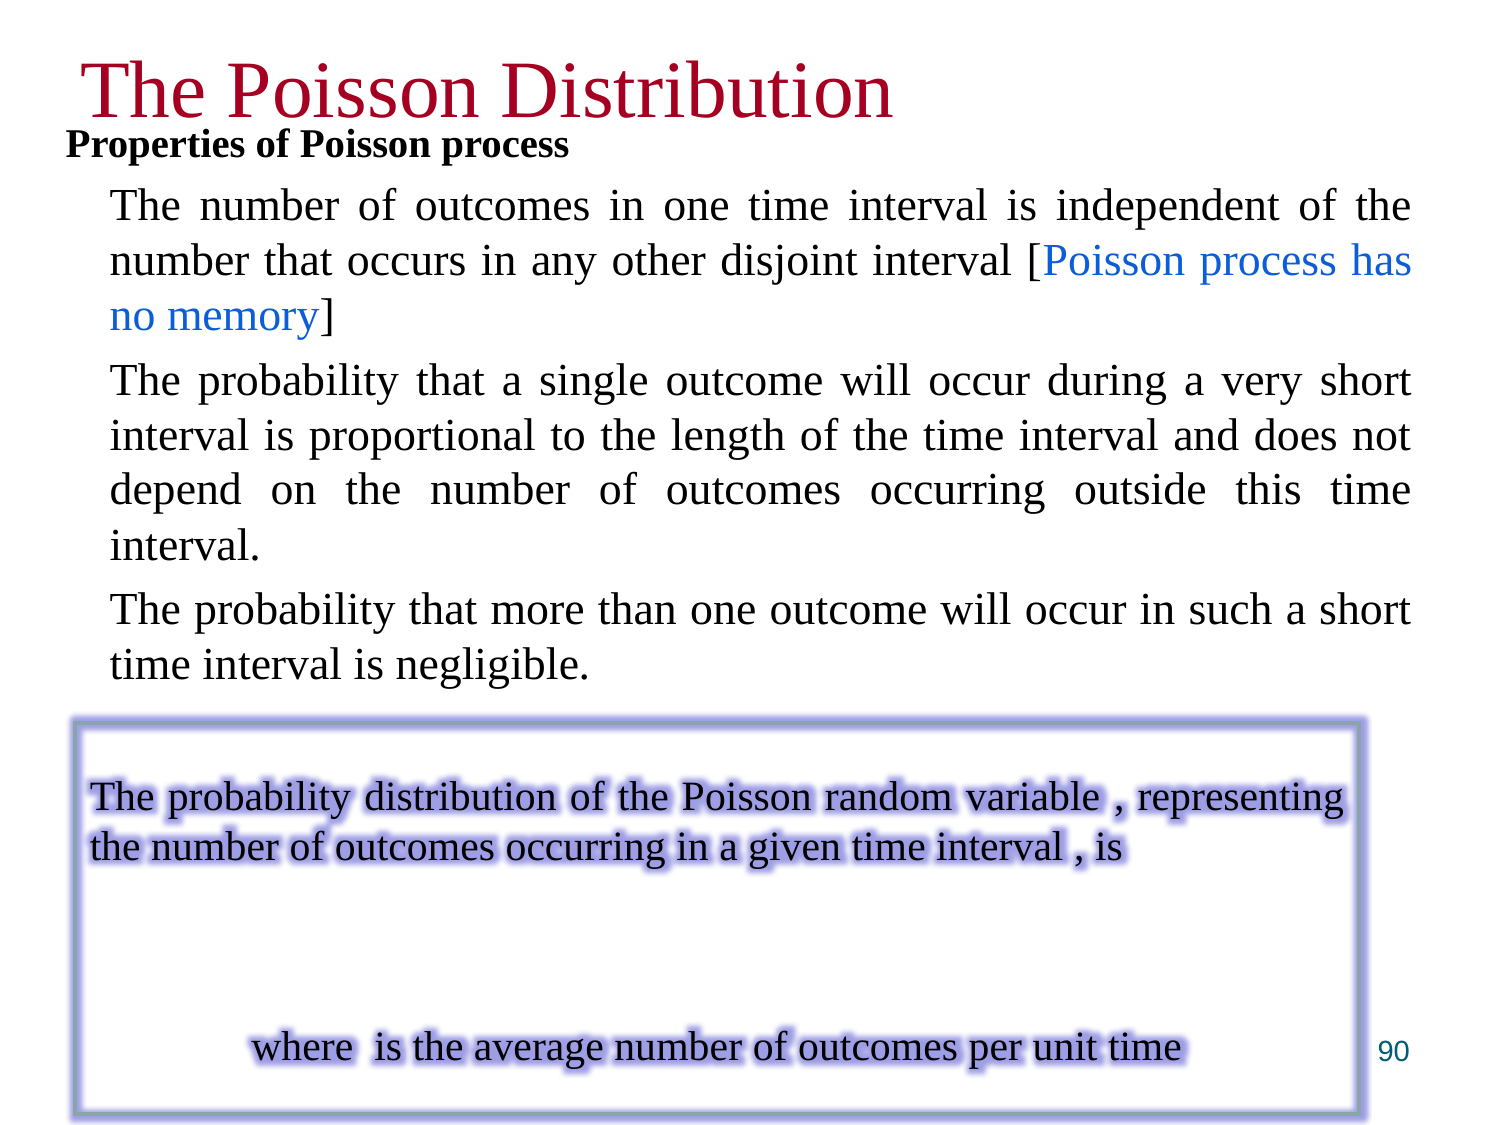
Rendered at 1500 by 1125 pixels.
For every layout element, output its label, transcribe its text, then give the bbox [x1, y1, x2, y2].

slide_number 90 [1074, 1024, 1350, 1103]
slide_number 90 [1372, 1024, 1426, 1103]
title The Poisson Distribution [64, 1, 1415, 109]
list Properties of Poisson process The number of outcomes in one time interval is independent of the number that occurs in any other disjoint interval [Poisson process has no memory] The probability that a single outcome will occur during a very short interval is proportional to the length of the time interval and does not depend on the number of outcomes occurring outside this time interval. The probability that more than one outcome will occur in such a short time interval is negligible. [50, 109, 1428, 623]
